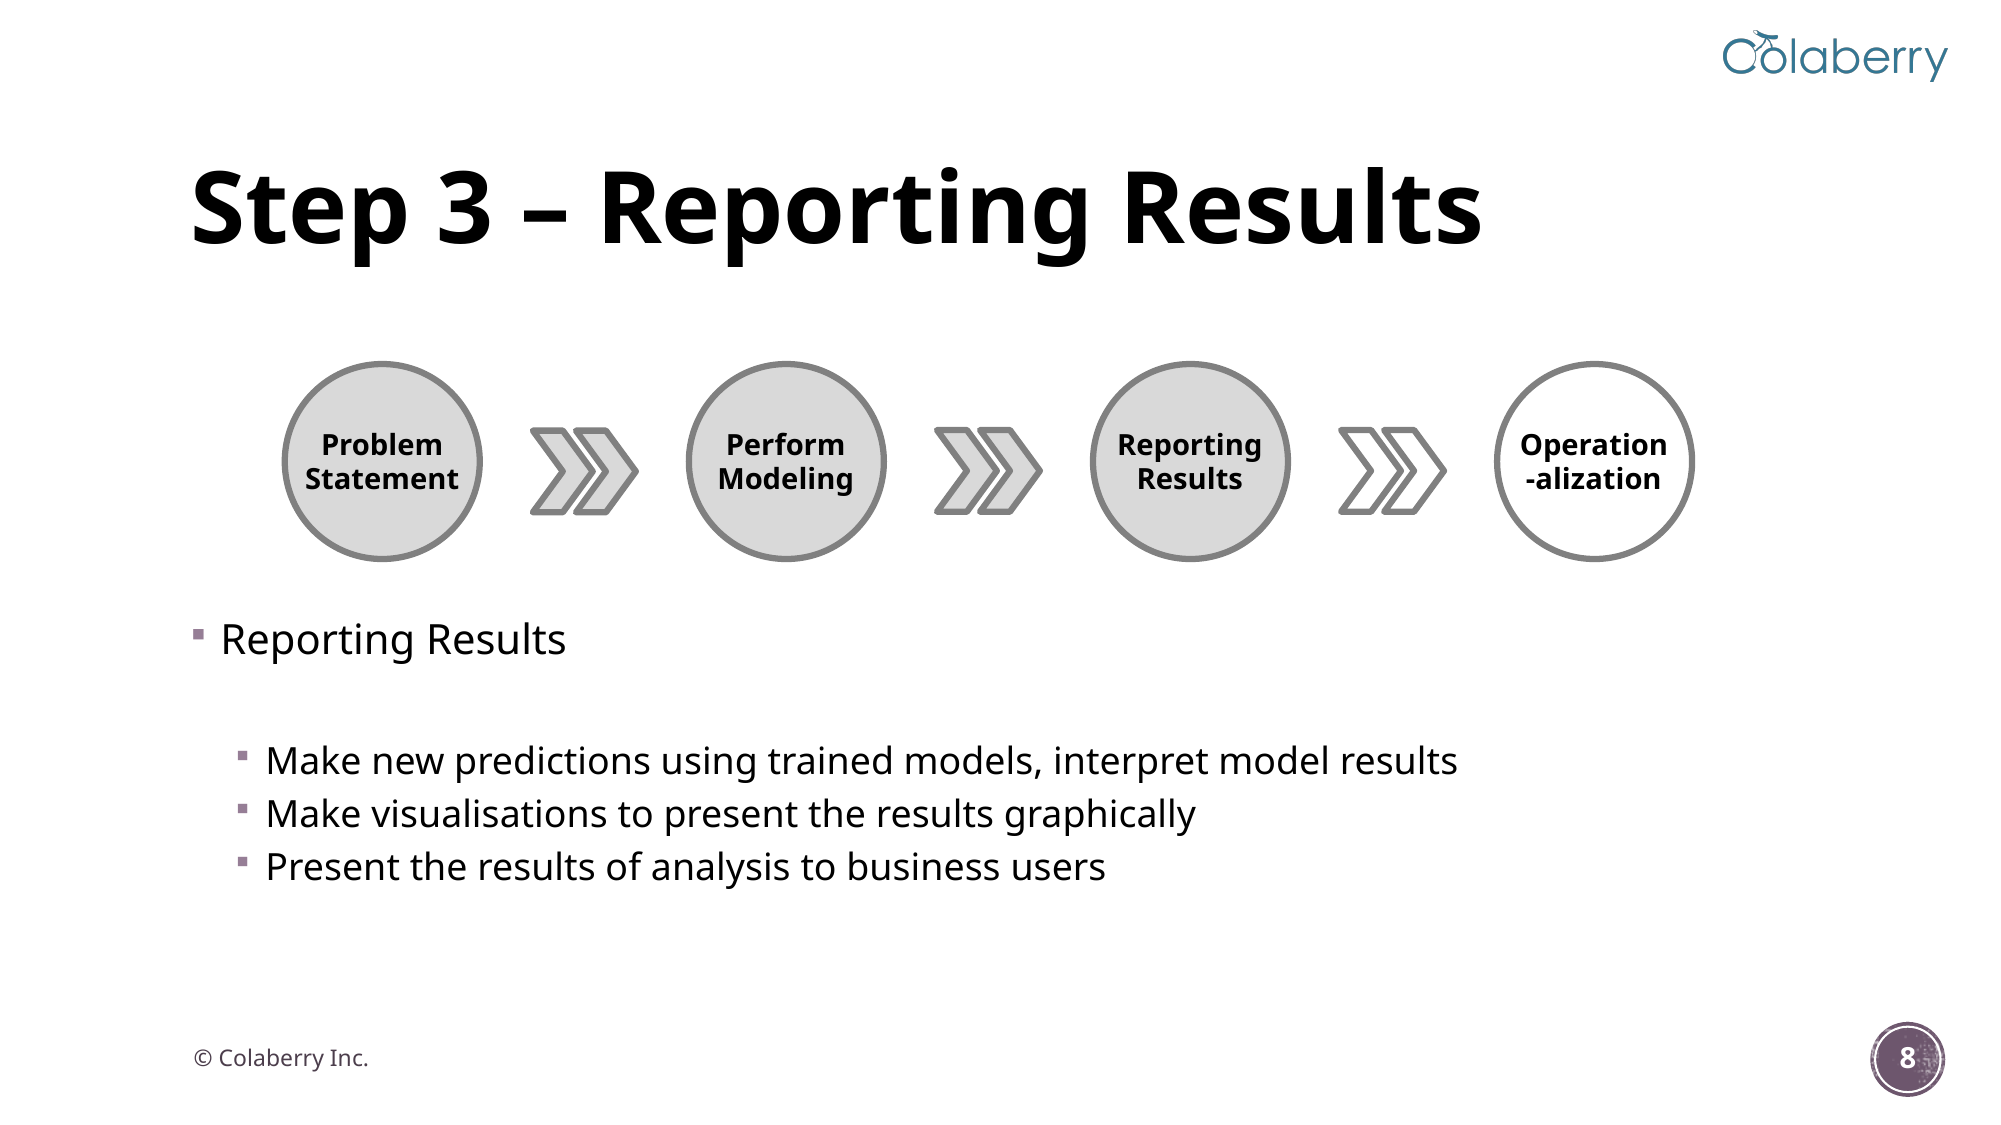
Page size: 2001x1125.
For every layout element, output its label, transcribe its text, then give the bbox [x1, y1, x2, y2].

text_box [1496, 430, 1501, 493]
text_box Operation-alization [1501, 418, 1687, 504]
text_box [979, 429, 1041, 513]
footer © Colaberry Inc. [178, 1028, 1217, 1089]
text_box [936, 429, 998, 513]
text_box Perform Modeling [693, 418, 878, 504]
picture [1710, 22, 1961, 90]
text_box [687, 430, 693, 494]
text_box [1101, 504, 1280, 561]
text_box [1505, 504, 1684, 561]
text_box [1283, 427, 1290, 496]
text_box [697, 504, 876, 561]
text_box [293, 504, 472, 561]
text_box [878, 425, 885, 498]
text_box [575, 429, 637, 514]
title Step 3 – Reporting Results [175, 79, 1826, 344]
slide_number 8 [1855, 1028, 1961, 1089]
text_box [1687, 427, 1694, 496]
text_box Problem Statement [284, 418, 480, 504]
text_box Reporting Results Make new predictions using trained models, interpret model results Make visualisations to present the results graphically Present the results of analysis to business users [175, 611, 1826, 998]
text_box [1091, 430, 1097, 493]
text_box [1506, 362, 1684, 418]
text_box [1340, 429, 1402, 513]
text_box [531, 429, 594, 514]
text_box [293, 362, 471, 418]
text_box Reporting Results [1097, 418, 1283, 504]
text_box [697, 362, 875, 418]
text_box [1102, 362, 1279, 418]
text_box [1383, 429, 1445, 513]
